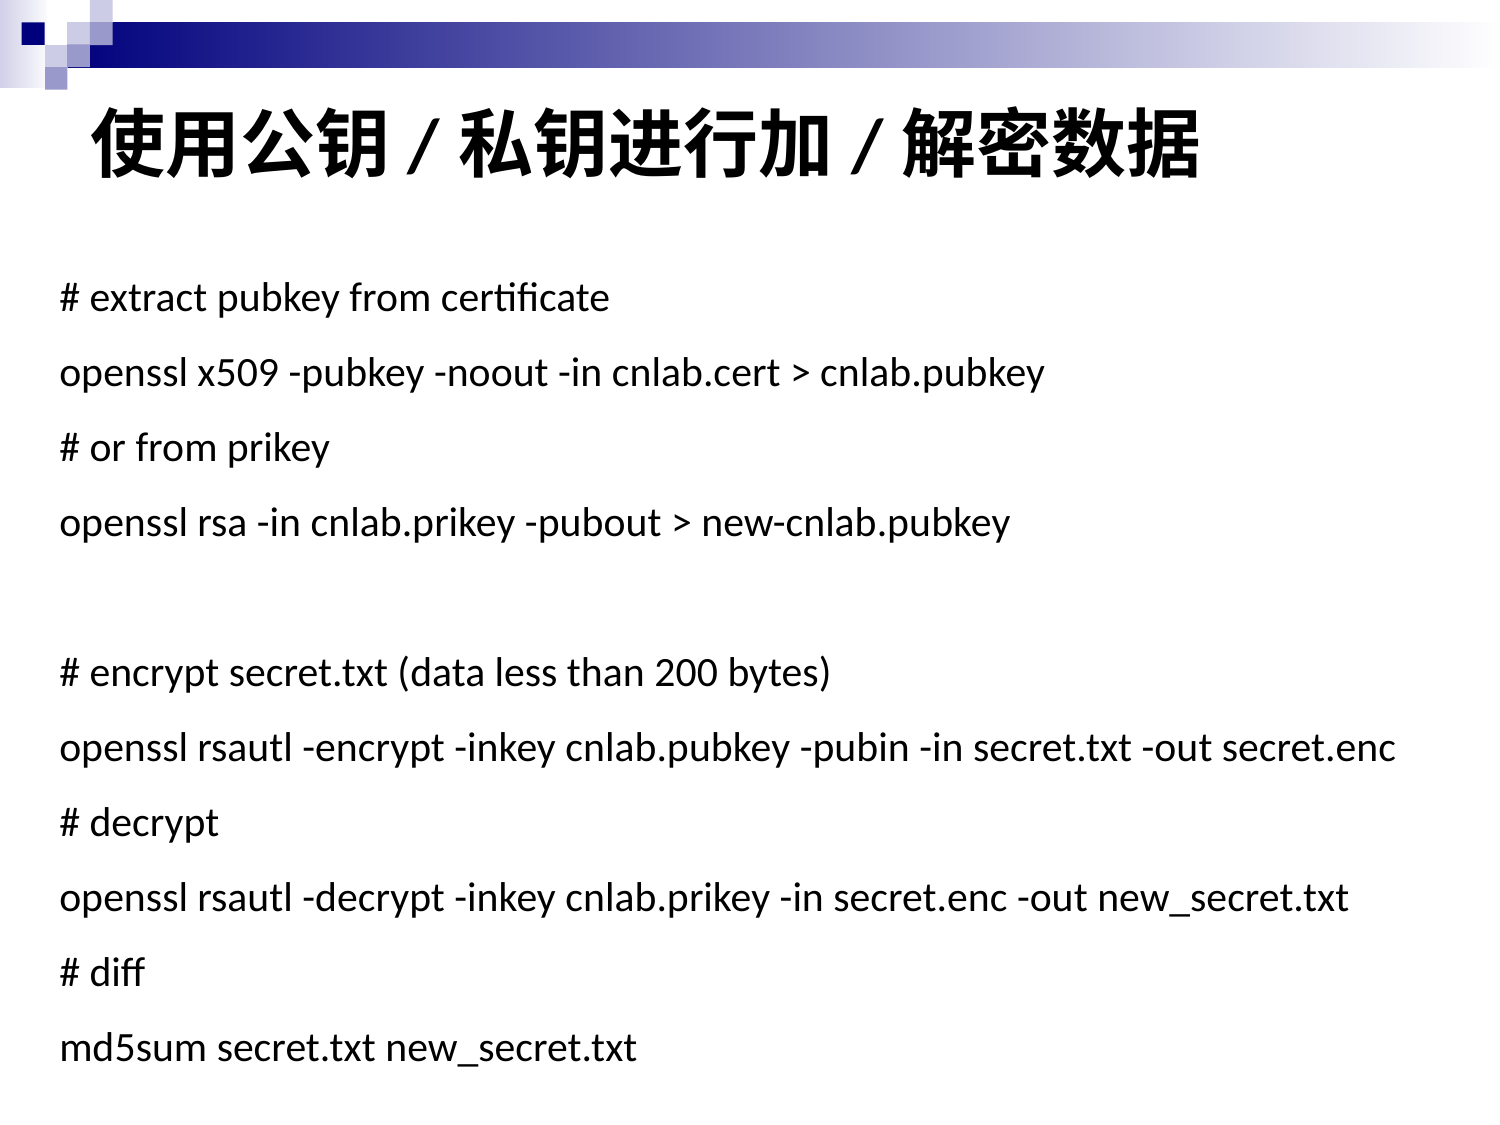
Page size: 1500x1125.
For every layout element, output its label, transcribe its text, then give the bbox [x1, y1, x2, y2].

title 使用公钥/私钥进行加/解密数据 [75, 75, 1425, 209]
list # extract pubkey from certificate openssl x509 -pubkey -noout -in cnlab.cert > cnlab.pubkey # or from prikey openssl rsa -in cnlab.prikey -pubout > new-cnlab.pubkey # encrypt secret.txt (data less than 200 bytes) openssl rsautl -encrypt -inkey cnlab.pubkey -pubin -in secret.txt -out secret.enc # decrypt openssl rsautl -decrypt -inkey cnlab.prikey -in secret.enc -out new_secret.txt # diff md5sum secret.txt new_secret.txt [44, 237, 1470, 1063]
